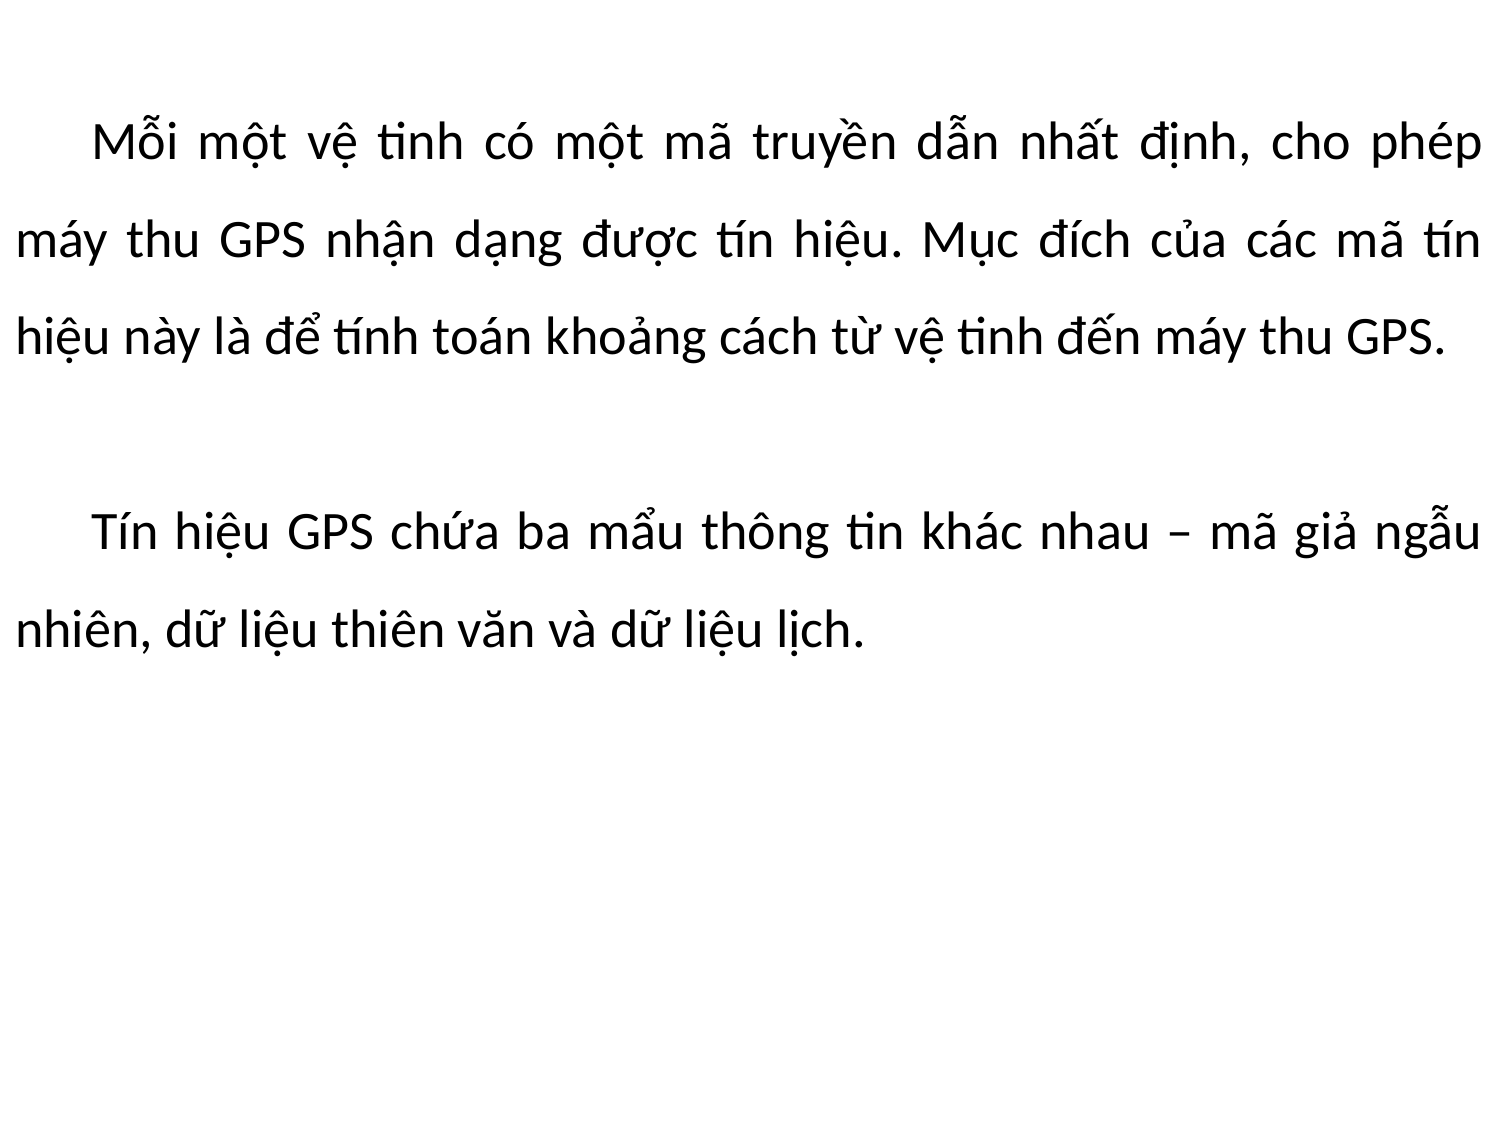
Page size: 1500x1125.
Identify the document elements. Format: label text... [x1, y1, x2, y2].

list Mỗi một vệ tinh có một mã truyền dẫn nhất định, cho phép máy thu GPS nhận dạng được tín hiệu. Mục đích của các mã tín hiệu này là để tính toán khoảng cách từ vệ tinh đến máy thu GPS. Tín hiệu GPS chứa ba mẩu thông tin khác nhau – mã giả ngẫu nhiên, dữ liệu thiên văn và dữ liệu lịch. [0, 0, 1500, 1125]
